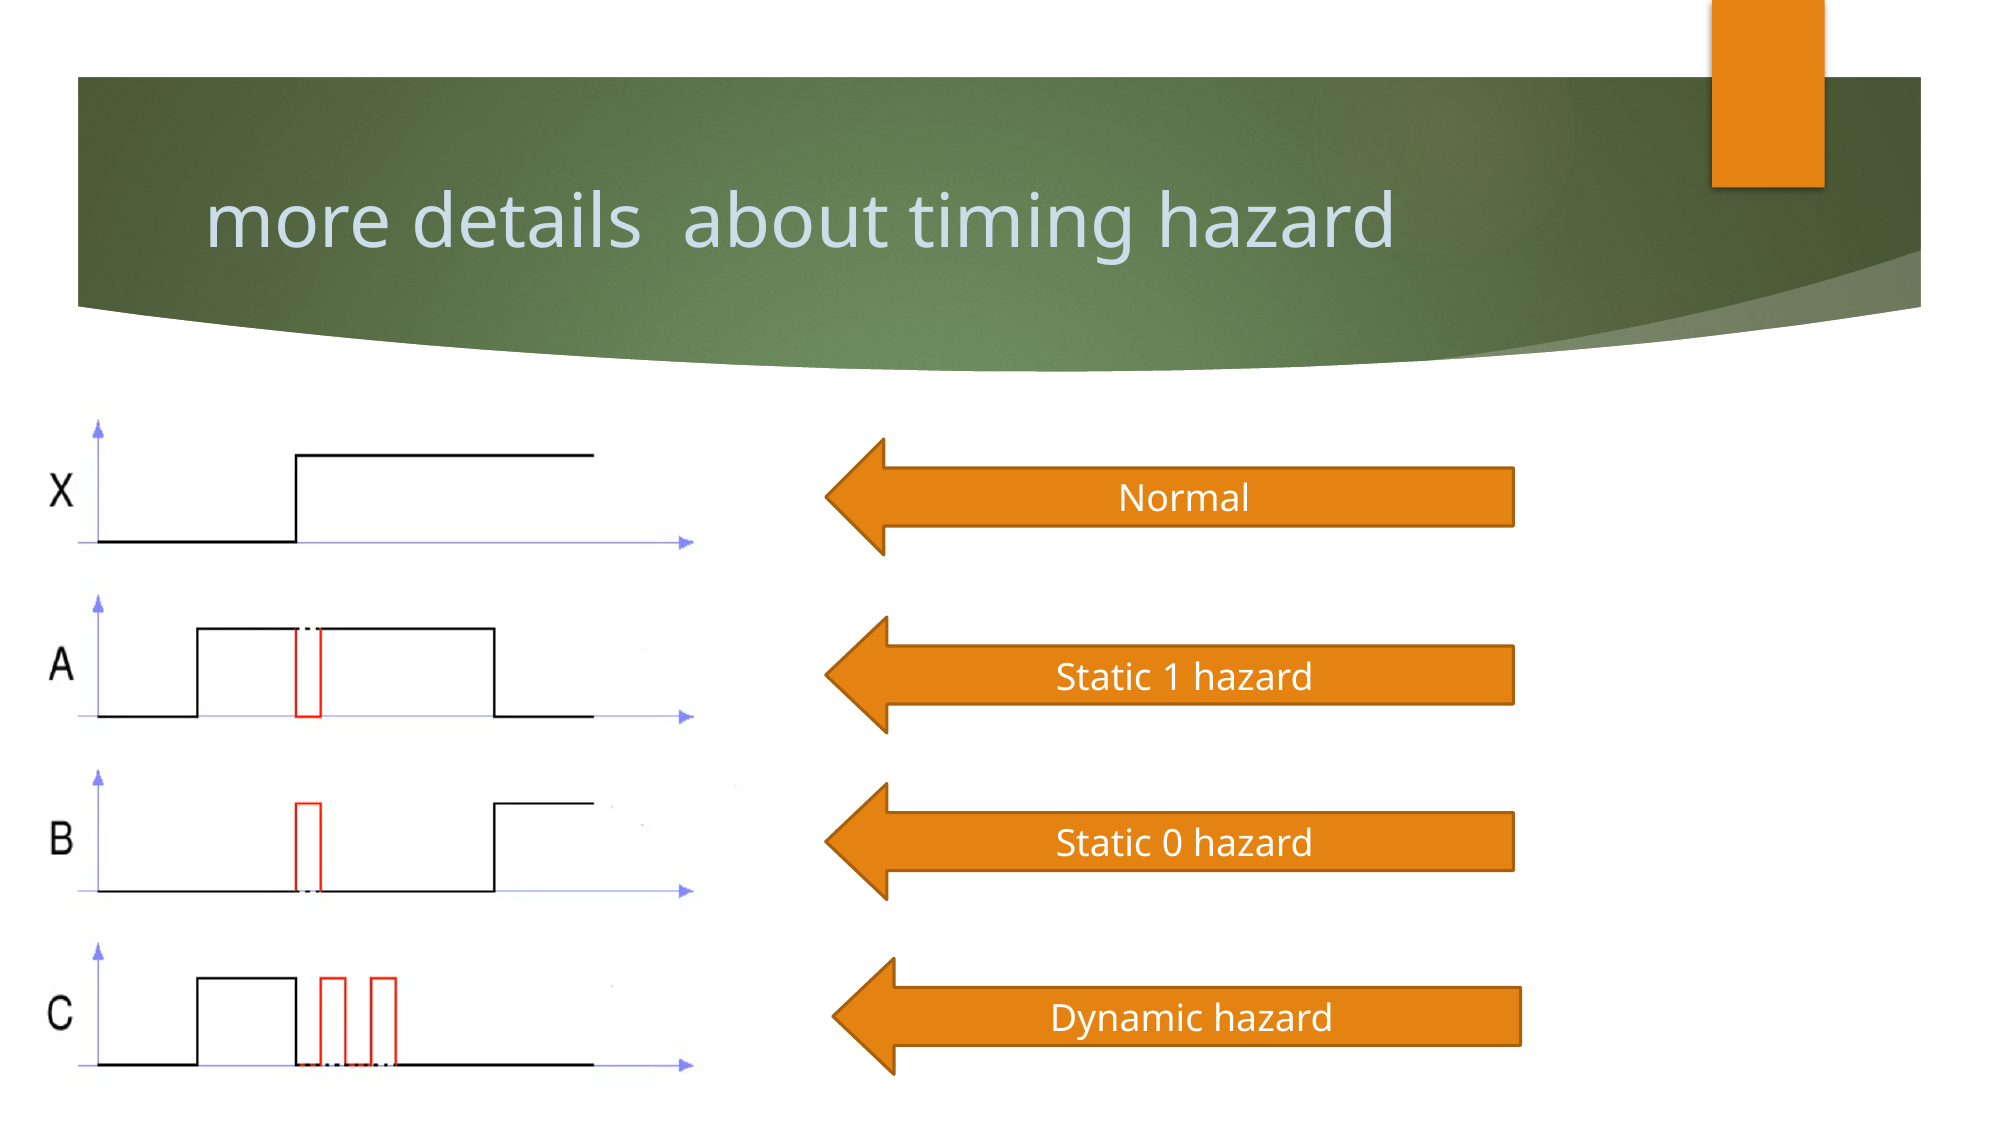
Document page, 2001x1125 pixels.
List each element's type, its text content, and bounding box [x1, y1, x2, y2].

text_box Normal [824, 437, 1515, 557]
text_box Static 1 hazard [824, 615, 1515, 735]
picture [6, 385, 791, 1091]
text_box Dynamic hazard [831, 956, 1523, 1076]
text_box Static 0 hazard [824, 782, 1515, 902]
title more details about timing hazard [189, 159, 1627, 276]
